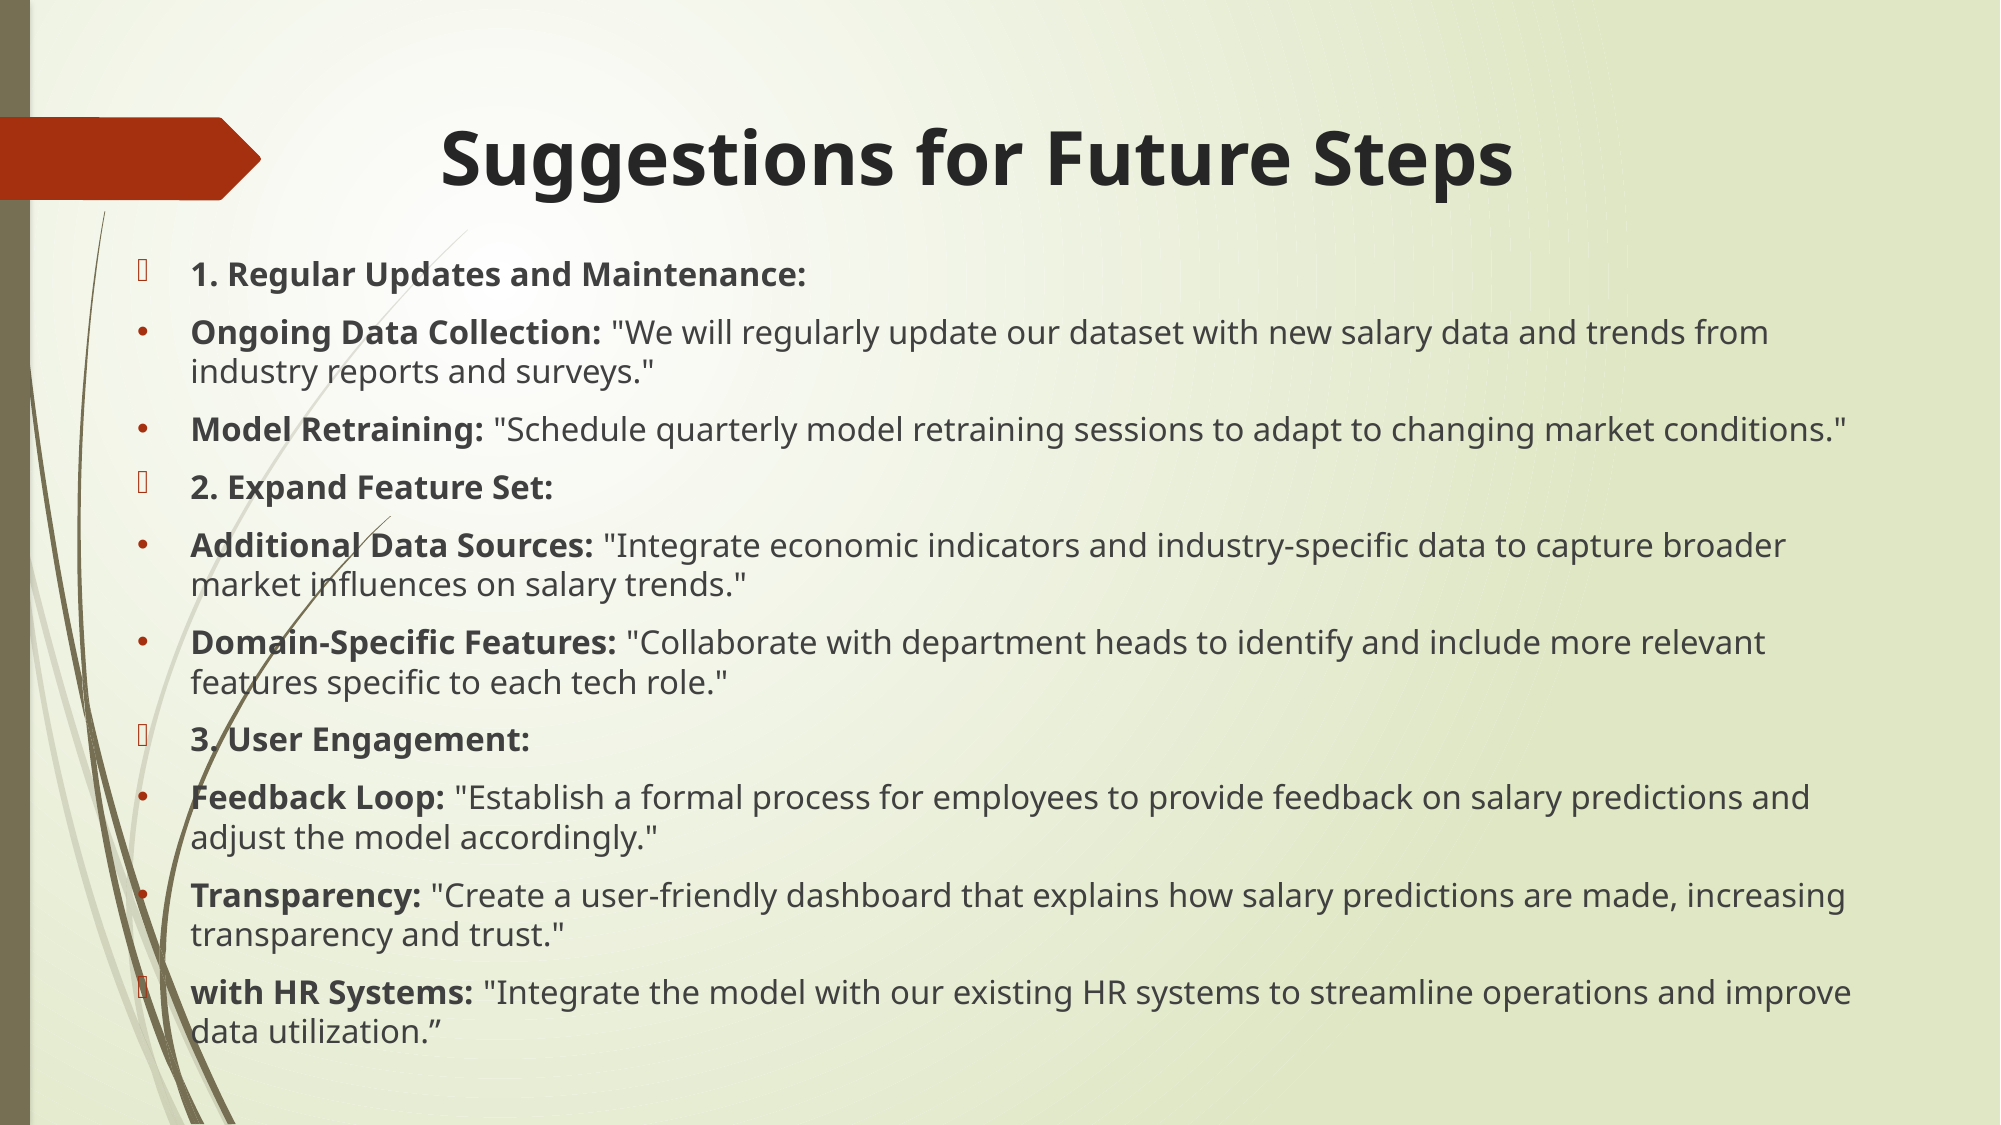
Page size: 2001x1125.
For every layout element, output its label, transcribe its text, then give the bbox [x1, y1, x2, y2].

list 1. Regular Updates and Maintenance: Ongoing Data Collection: "We will regularly update our dataset with new salary data and trends from industry reports and surveys." Model Retraining: "Schedule quarterly model retraining sessions to adapt to changing market conditions." 2. Expand Feature Set: Additional Data Sources: "Integrate economic indicators and industry-specific data to capture broader market influences on salary trends." Domain-Specific Features: "Collaborate with department heads to identify and include more relevant features specific to each tech role." 3. User Engagement: Feedback Loop: "Establish a formal process for employees to provide feedback on salary predictions and adjust the model accordingly." Transparency: "Create a user-friendly dashboard that explains how salary predictions are made, increasing transparency and trust." with HR Systems: "Integrate the model with our existing HR systems to streamline operations and improve data utilization.” [122, 246, 1916, 1066]
title Suggestions for Future Steps [425, 102, 1888, 246]
